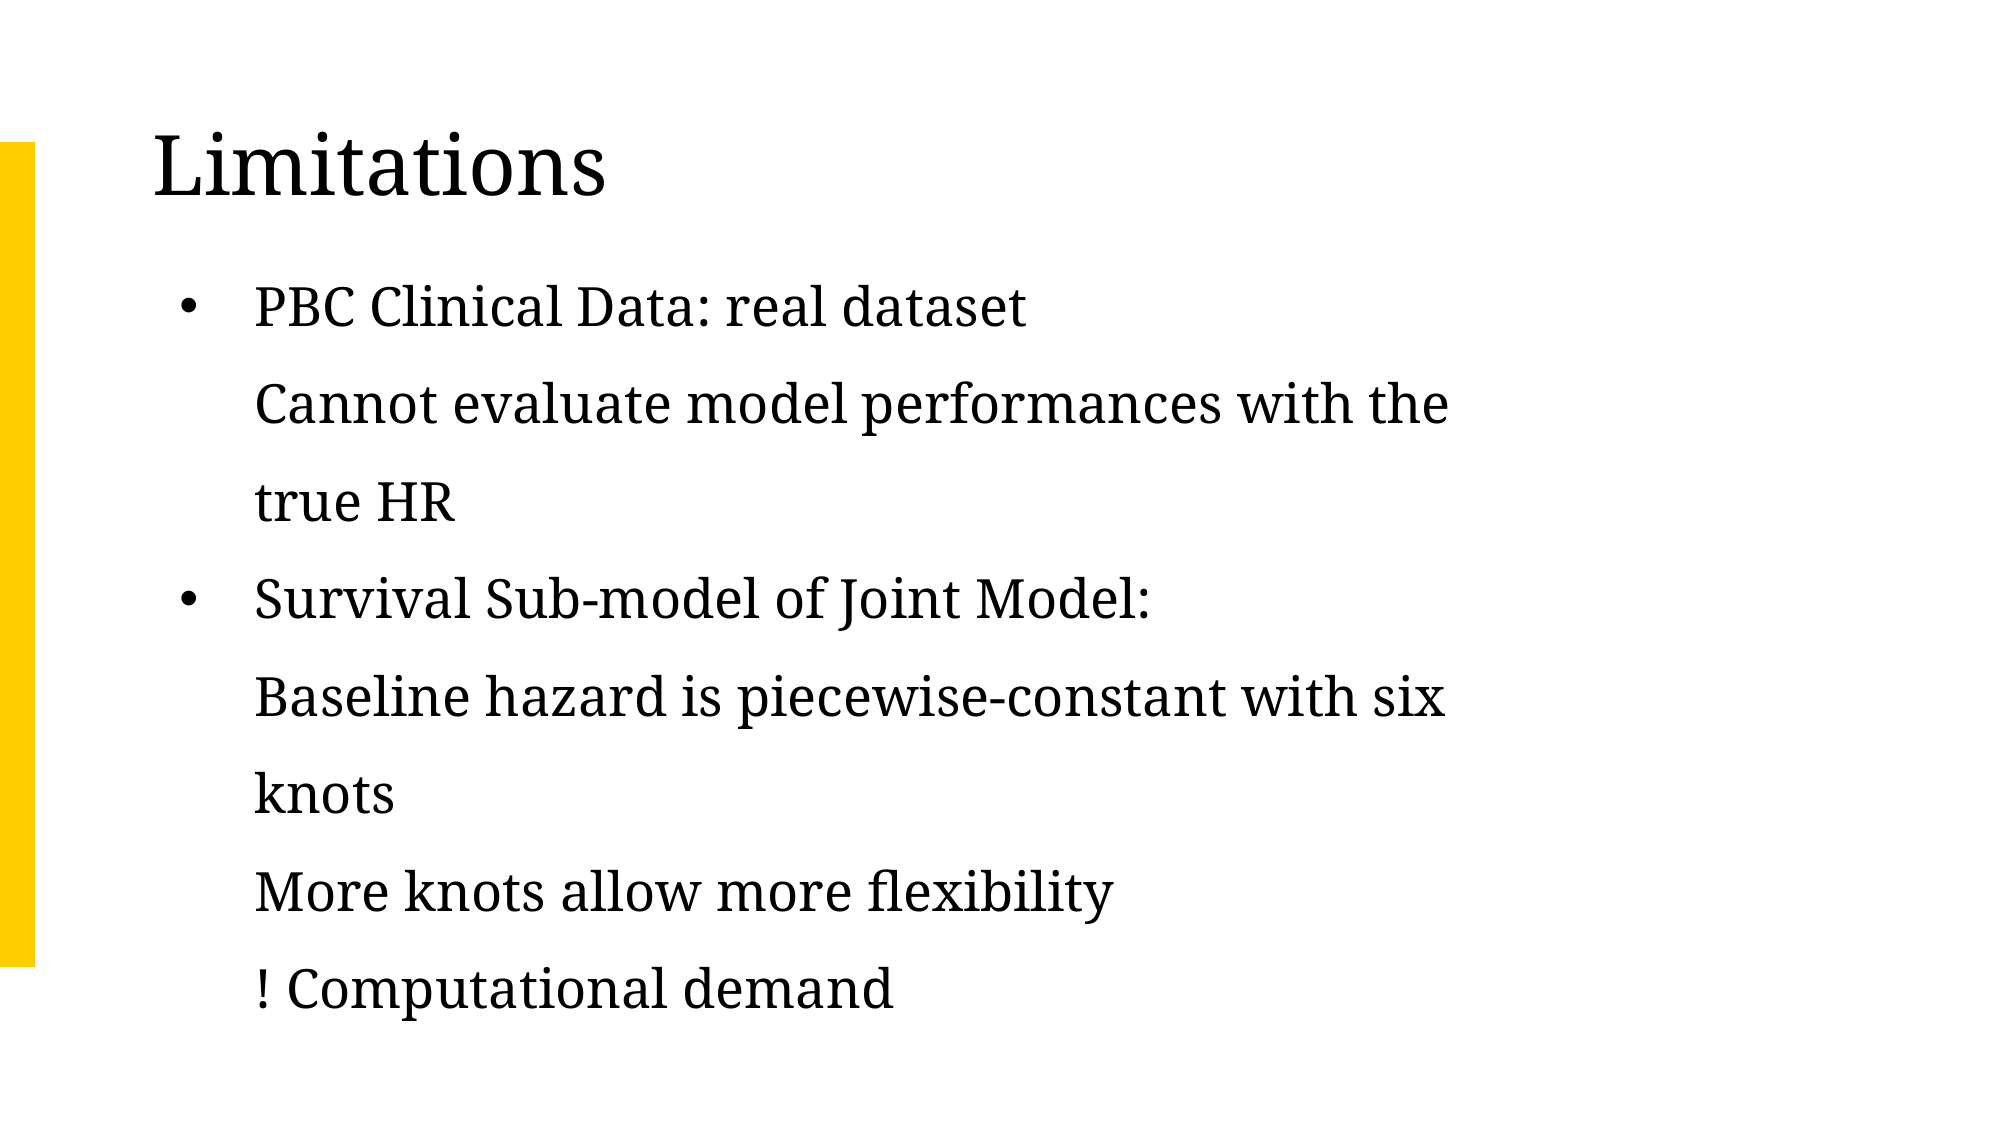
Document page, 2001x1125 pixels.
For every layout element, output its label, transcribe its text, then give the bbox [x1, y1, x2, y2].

picture [0, 142, 35, 967]
title Limitations [137, 59, 1863, 278]
